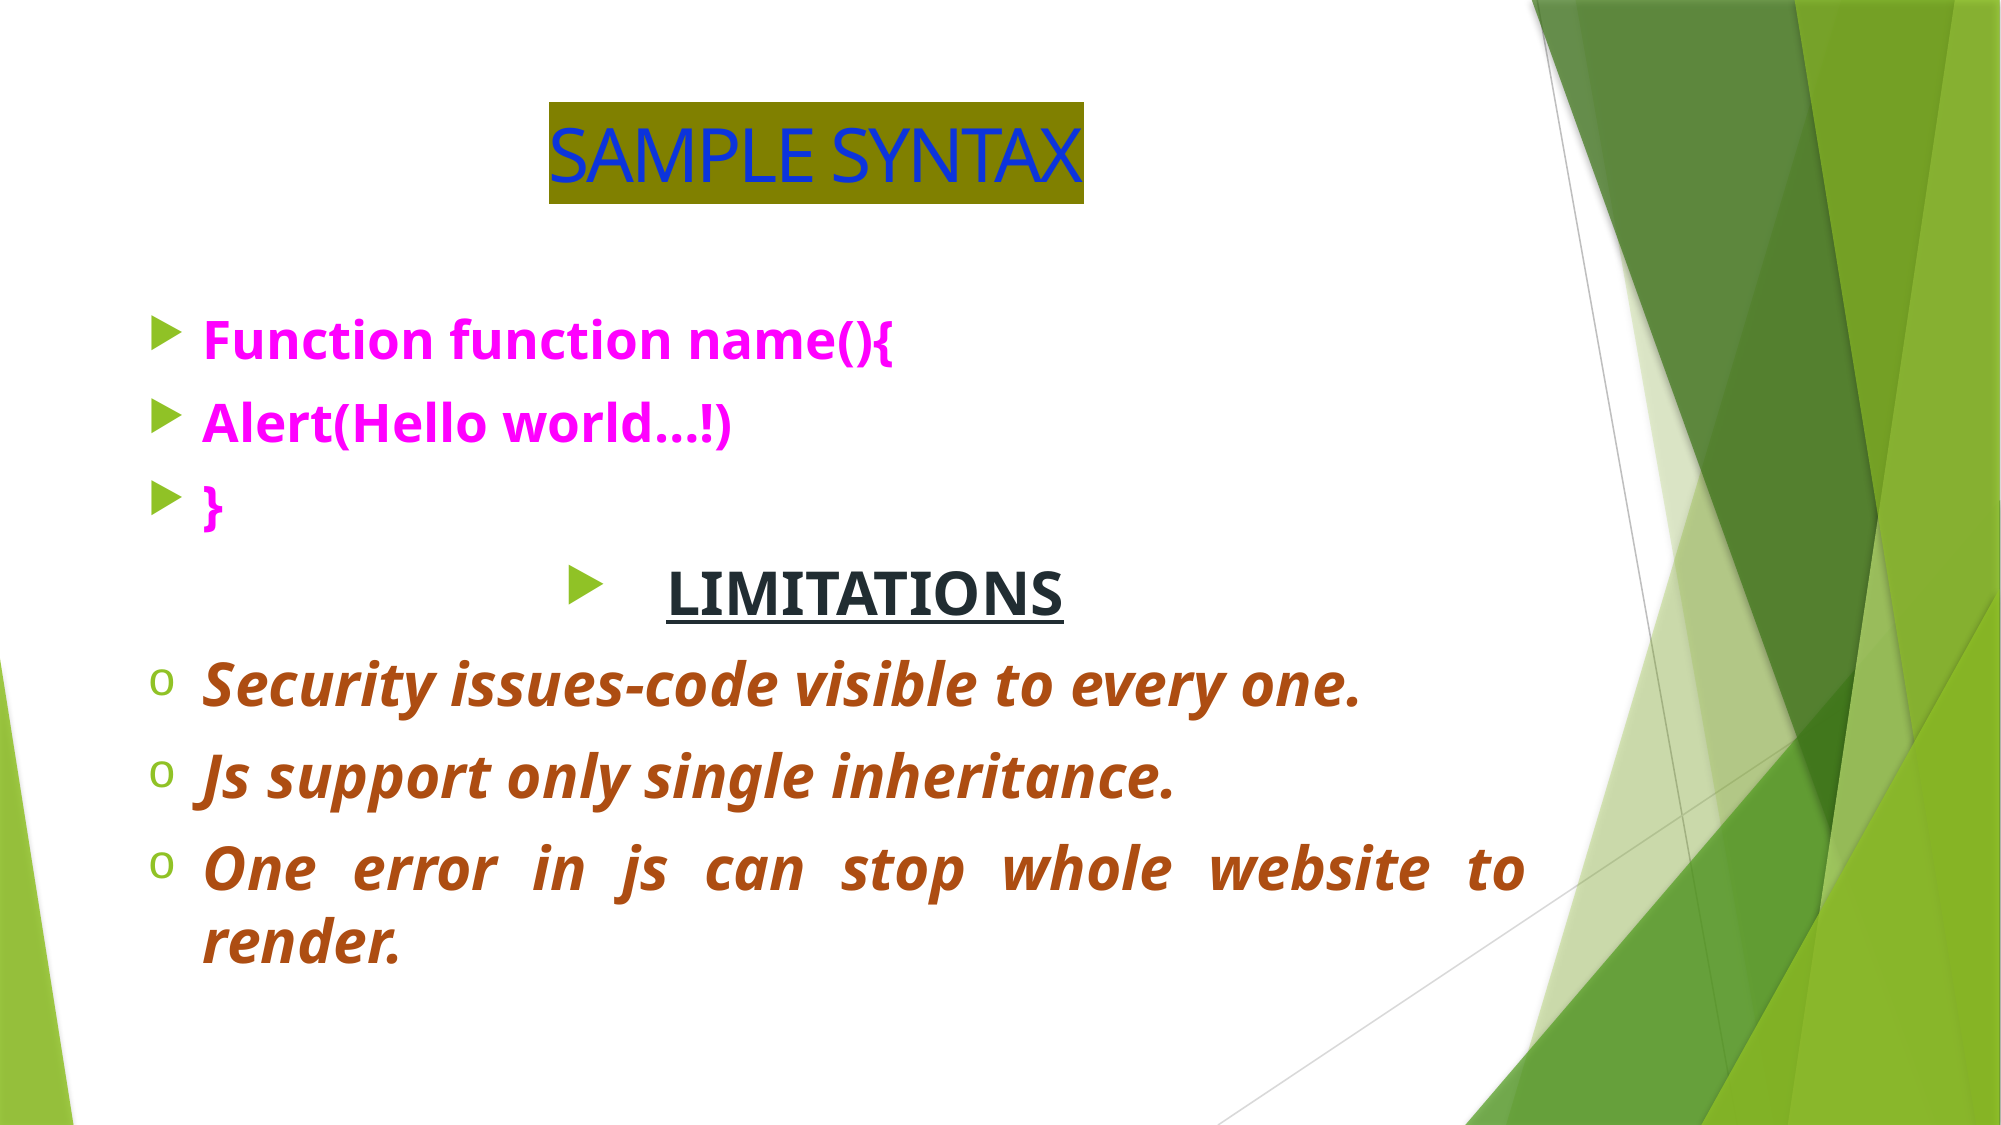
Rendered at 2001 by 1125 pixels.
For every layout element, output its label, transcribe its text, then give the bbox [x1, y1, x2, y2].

list Function function name(){ Alert(Hello world…!) } LIMITATIONS Security issues-code visible to every one. Js support only single inheritance. One error in js can stop whole website to render. [132, 299, 1543, 986]
title SAMPLE SYNTAX [111, 99, 1522, 317]
